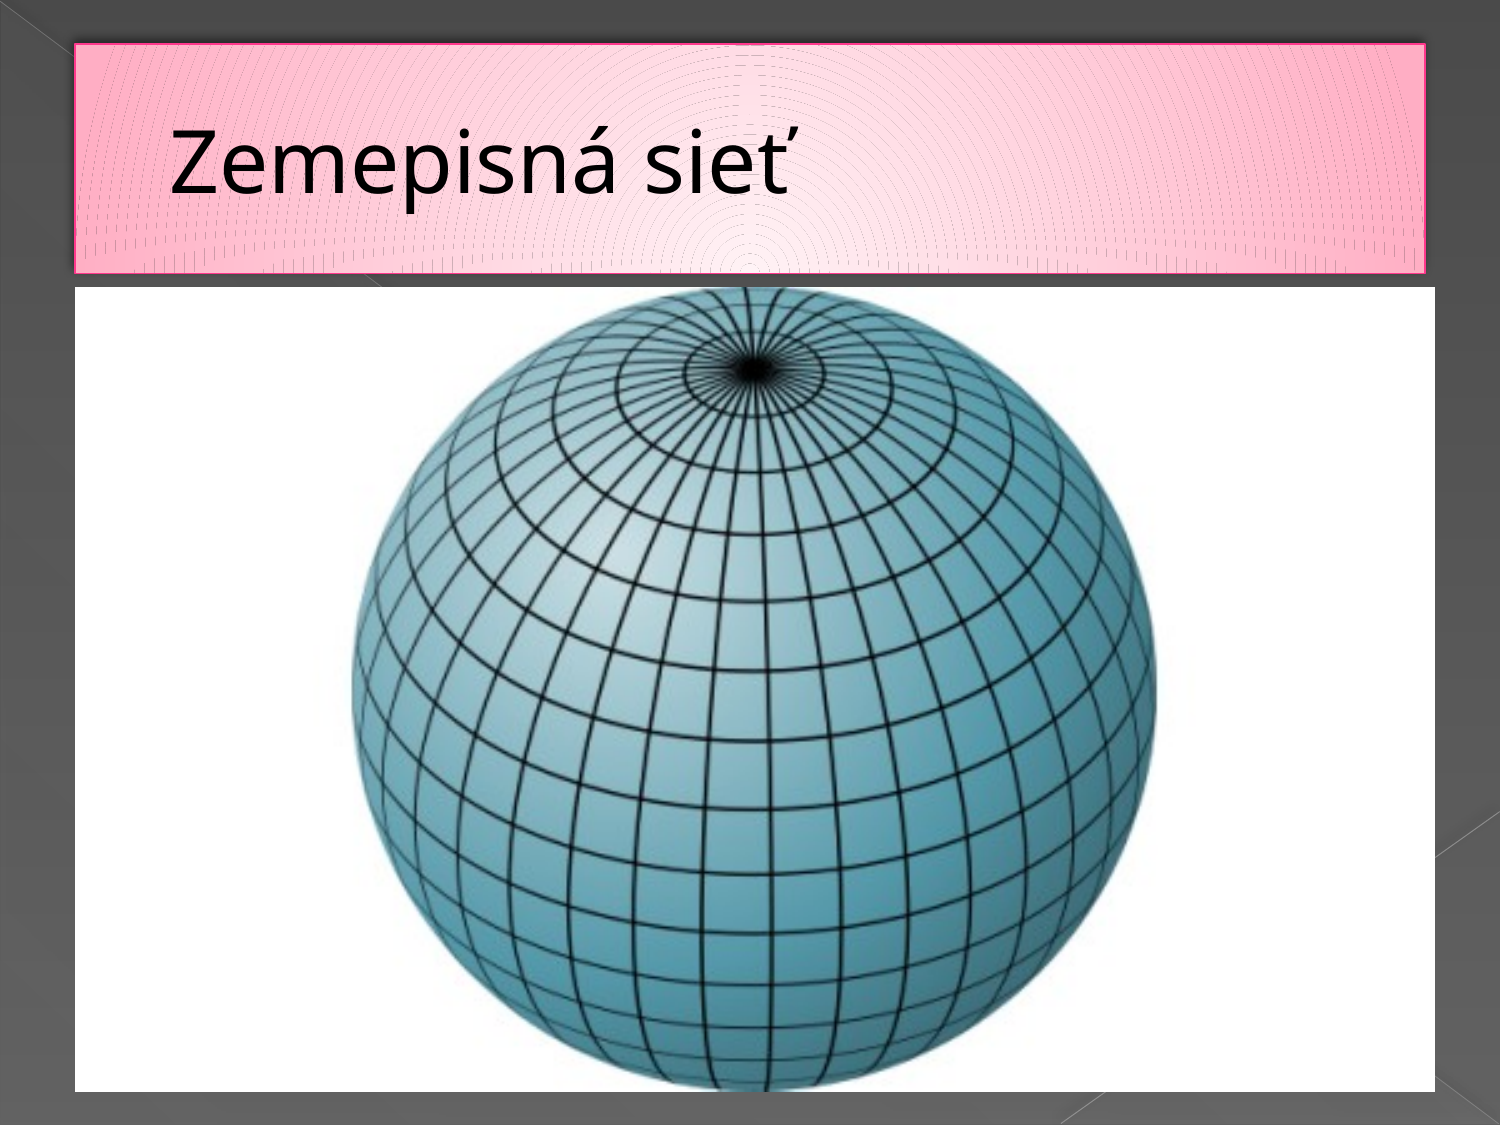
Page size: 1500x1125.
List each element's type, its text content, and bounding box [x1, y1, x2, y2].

title Zemepisná sieť [74, 43, 1426, 274]
picture [74, 287, 1435, 1093]
